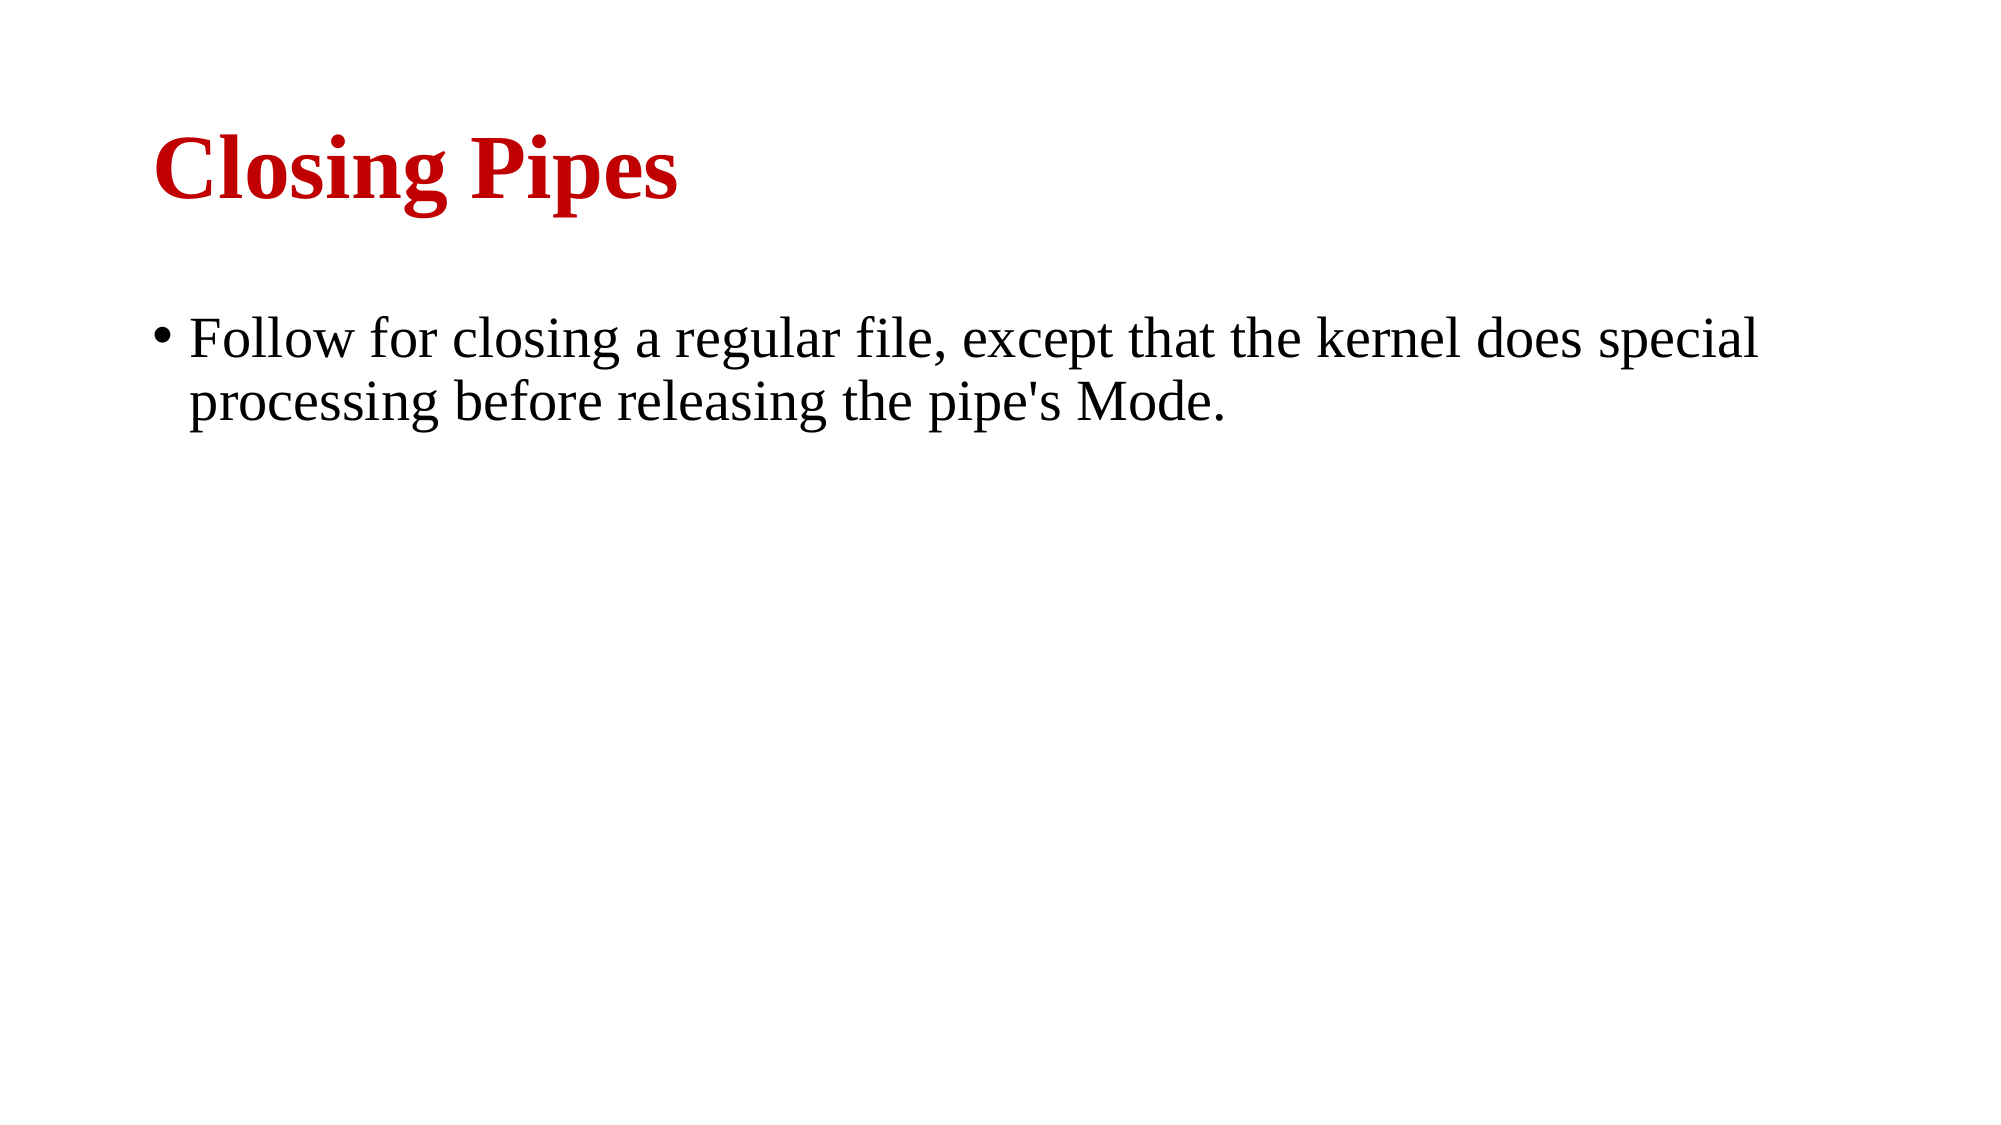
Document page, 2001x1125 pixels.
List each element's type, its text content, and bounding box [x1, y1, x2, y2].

title Closing Pipes [137, 59, 1863, 278]
list Follow for closing a regular file, except that the kernel does special processing before releasing the pipe's Mode. [137, 299, 1863, 1014]
